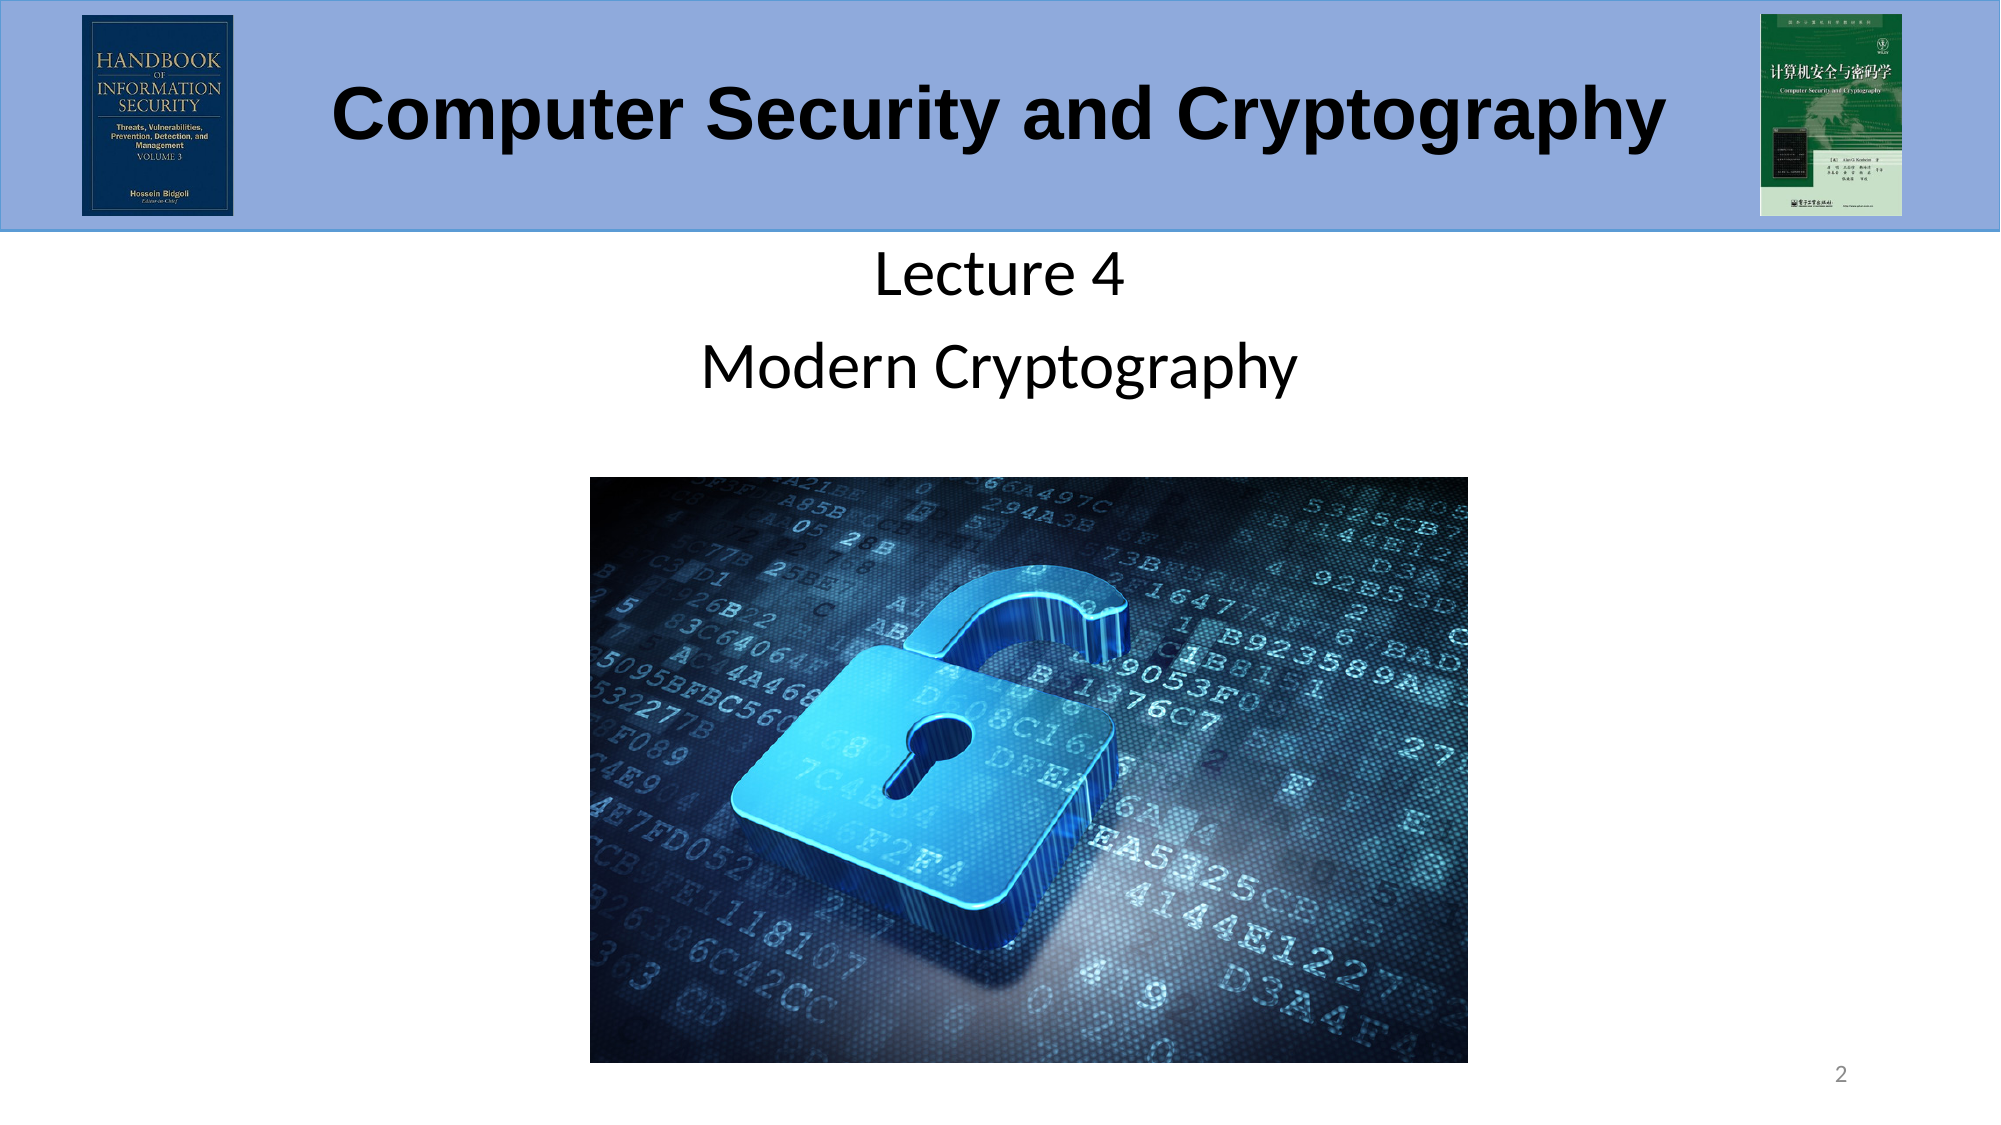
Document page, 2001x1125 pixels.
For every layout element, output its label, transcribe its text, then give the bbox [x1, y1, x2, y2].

subtitle Lecture 4 Modern Cryptography [249, 232, 1750, 1125]
title Computer Security and Cryptography [0, 0, 2000, 229]
picture [82, 15, 234, 216]
picture [1760, 14, 1902, 216]
slide_number 2 [1412, 1042, 1863, 1103]
picture [590, 477, 1468, 1063]
